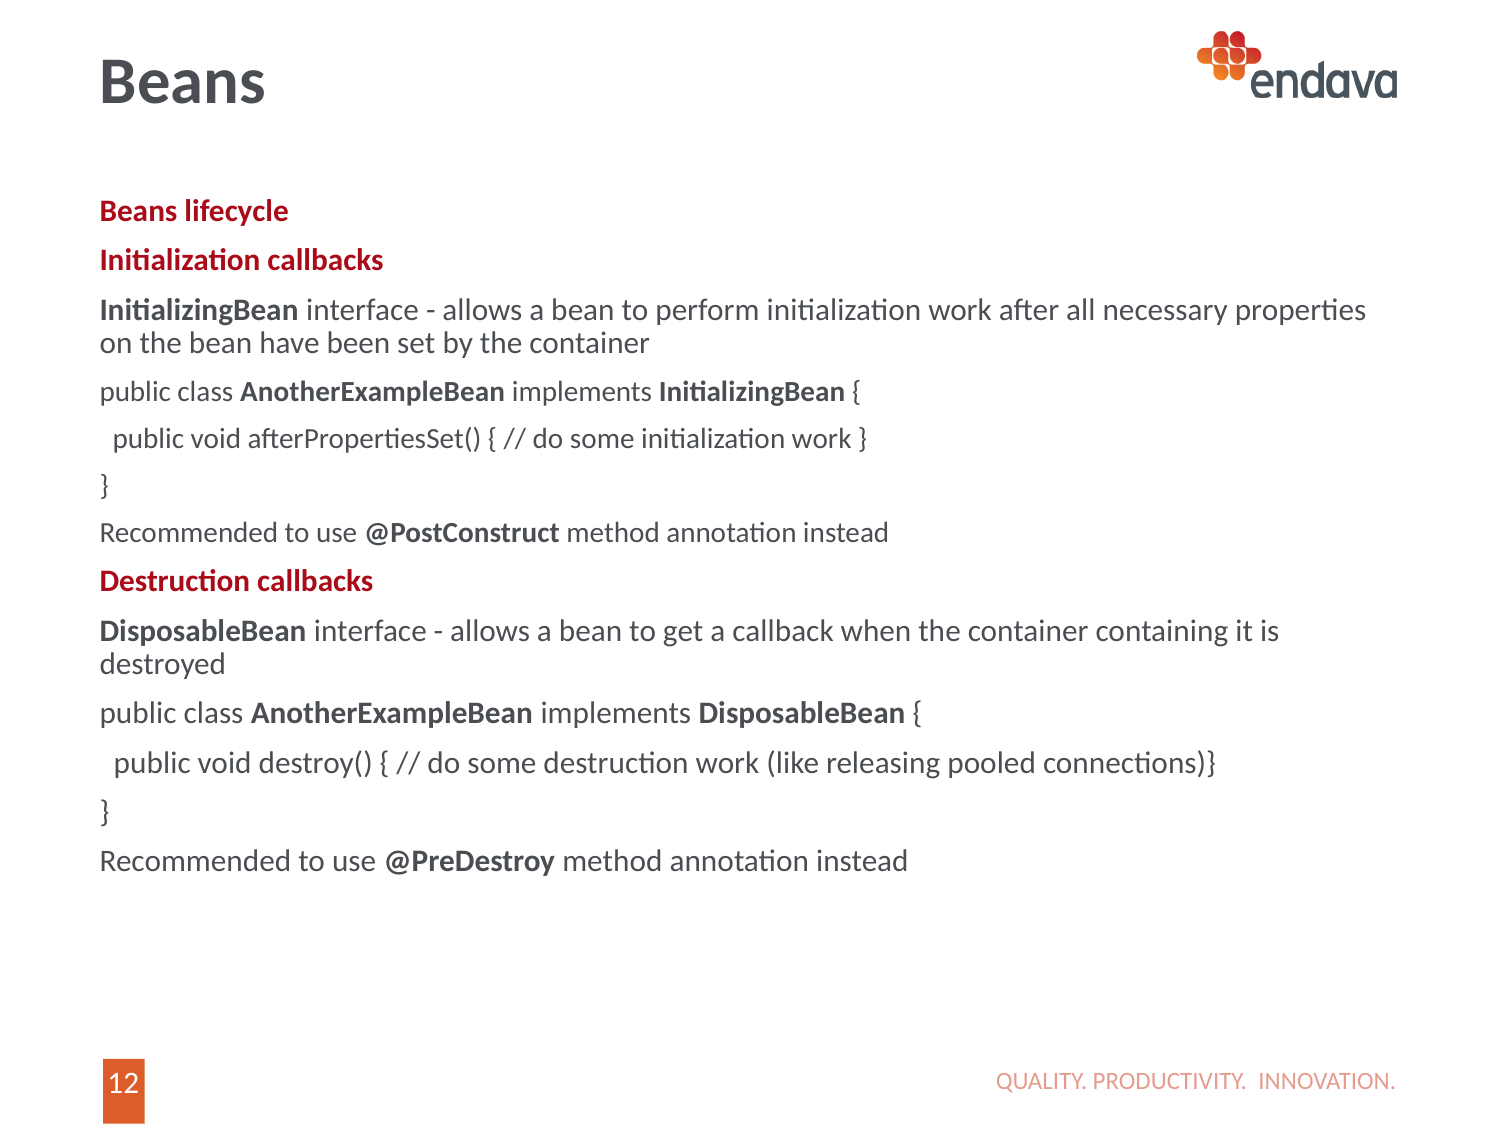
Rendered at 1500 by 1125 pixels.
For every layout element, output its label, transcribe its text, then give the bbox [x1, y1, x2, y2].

slide_number QUALITY. PRODUCTIVITY. INNOVATION. [939, 1049, 1397, 1110]
title Beans [99, 38, 1148, 186]
picture [1197, 31, 1397, 98]
list Beans lifecycle Initialization callbacks InitializingBean interface - allows a bean to perform initialization work after all necessary properties on the bean have been set by the container public class AnotherExampleBean implements InitializingBean { public void afterPropertiesSet() { // do some initialization work } } Recommended to use @PostConstruct method annotation instead Destruction callbacks DisposableBean interface - allows a bean to get a callback when the container containing it is destroyed public class AnotherExampleBean implements DisposableBean { public void destroy() { // do some destruction work (like releasing pooled connections)} } Recommended to use @PreDestroy method annotation instead [99, 186, 1397, 987]
